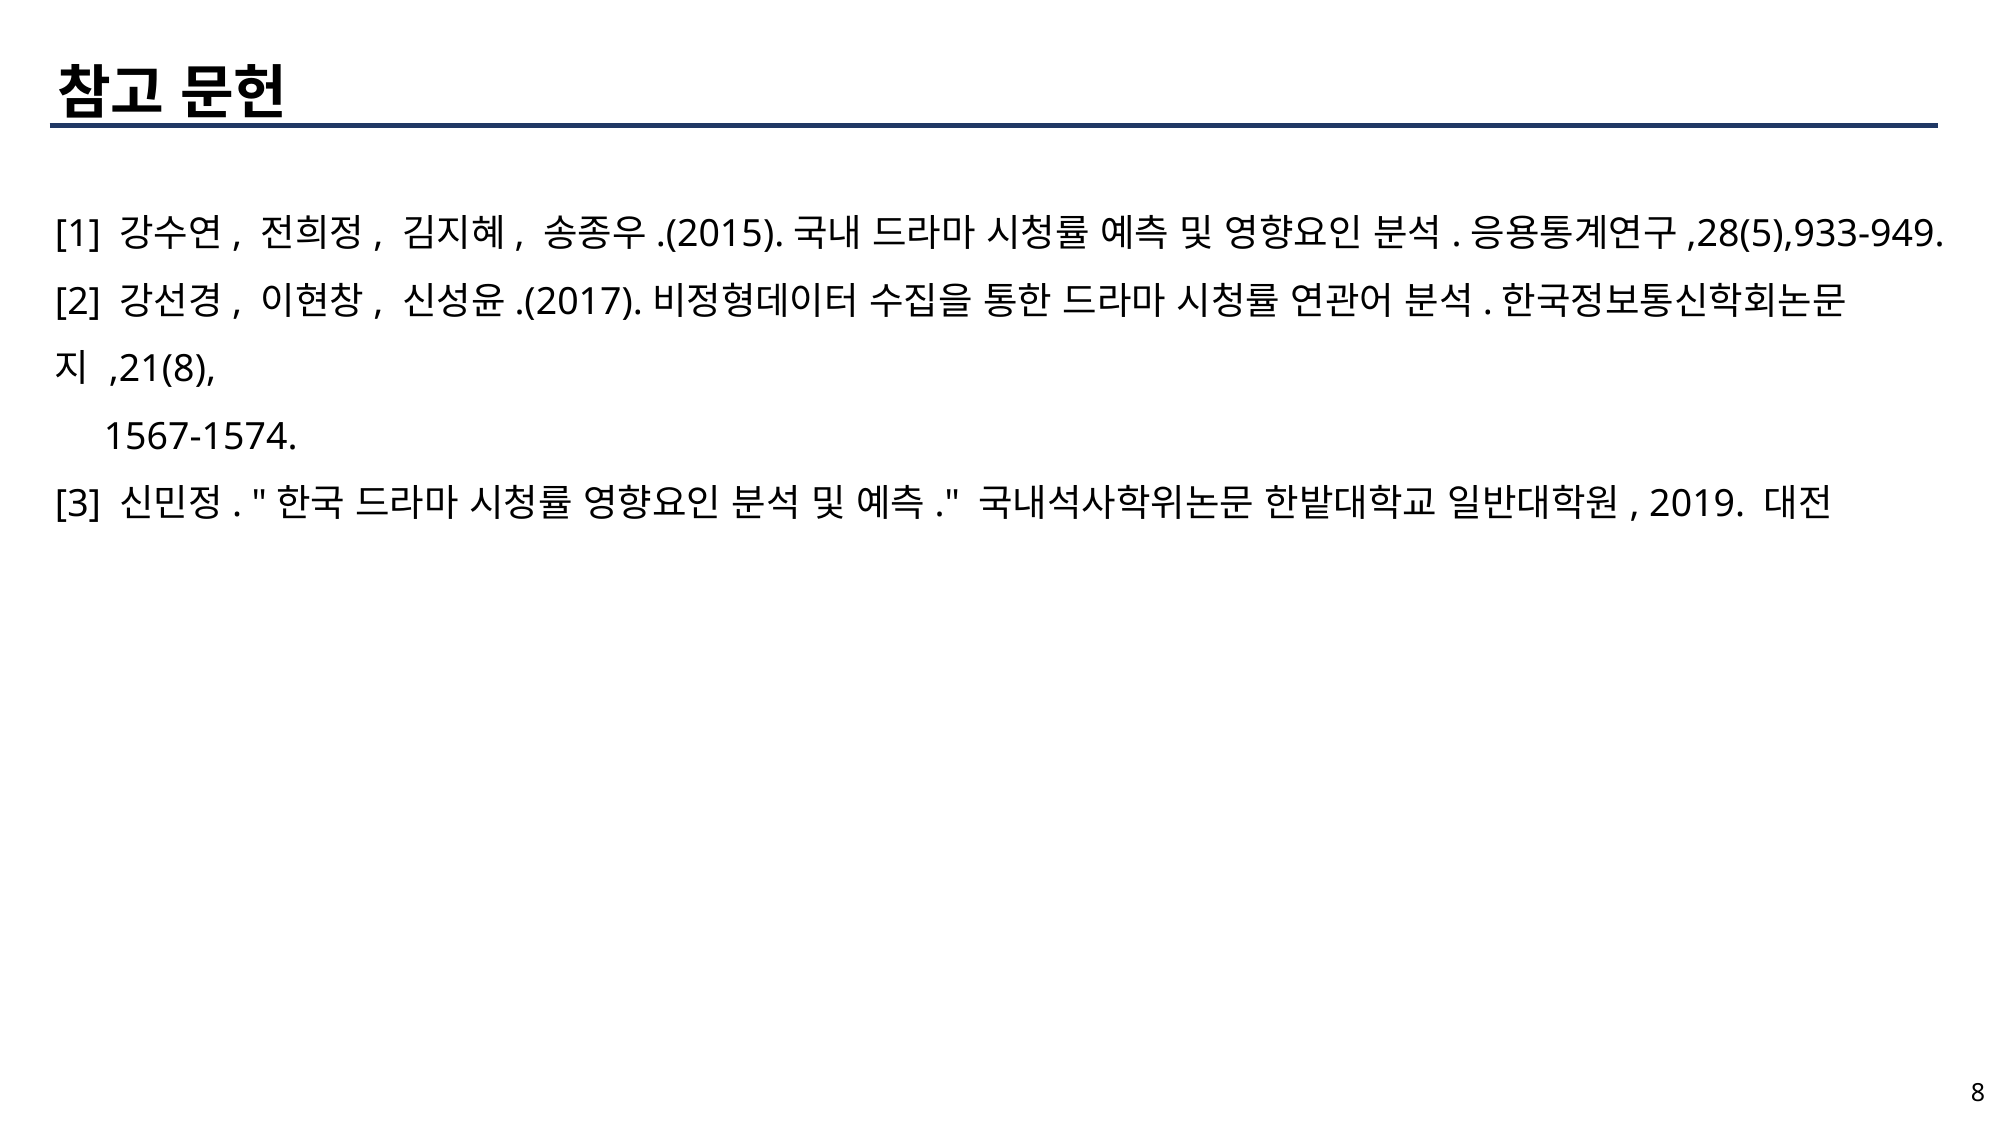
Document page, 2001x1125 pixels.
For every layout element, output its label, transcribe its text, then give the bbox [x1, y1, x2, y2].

text_box 참고 문헌 [42, 47, 1375, 133]
slide_number 8 [1550, 1064, 2000, 1124]
text_box [1] 강수연, 전희정, 김지혜, 송종우.(2015).국내 드라마 시청률 예측 및 영향요인 분석.응용통계연구,28(5),933-949. [2] 강선경, 이현창, 신성윤.(2017).비정형데이터 수집을 통한 드라마 시청률 연관어 분석.한국정보통신학회논문지 ,21(8), 1567-1574. [3] 신민정. "한국 드라마 시청률 영향요인 분석 및 예측." 국내석사학위논문 한밭대학교 일반대학원, 2019. 대전 [0, 179, 2000, 532]
